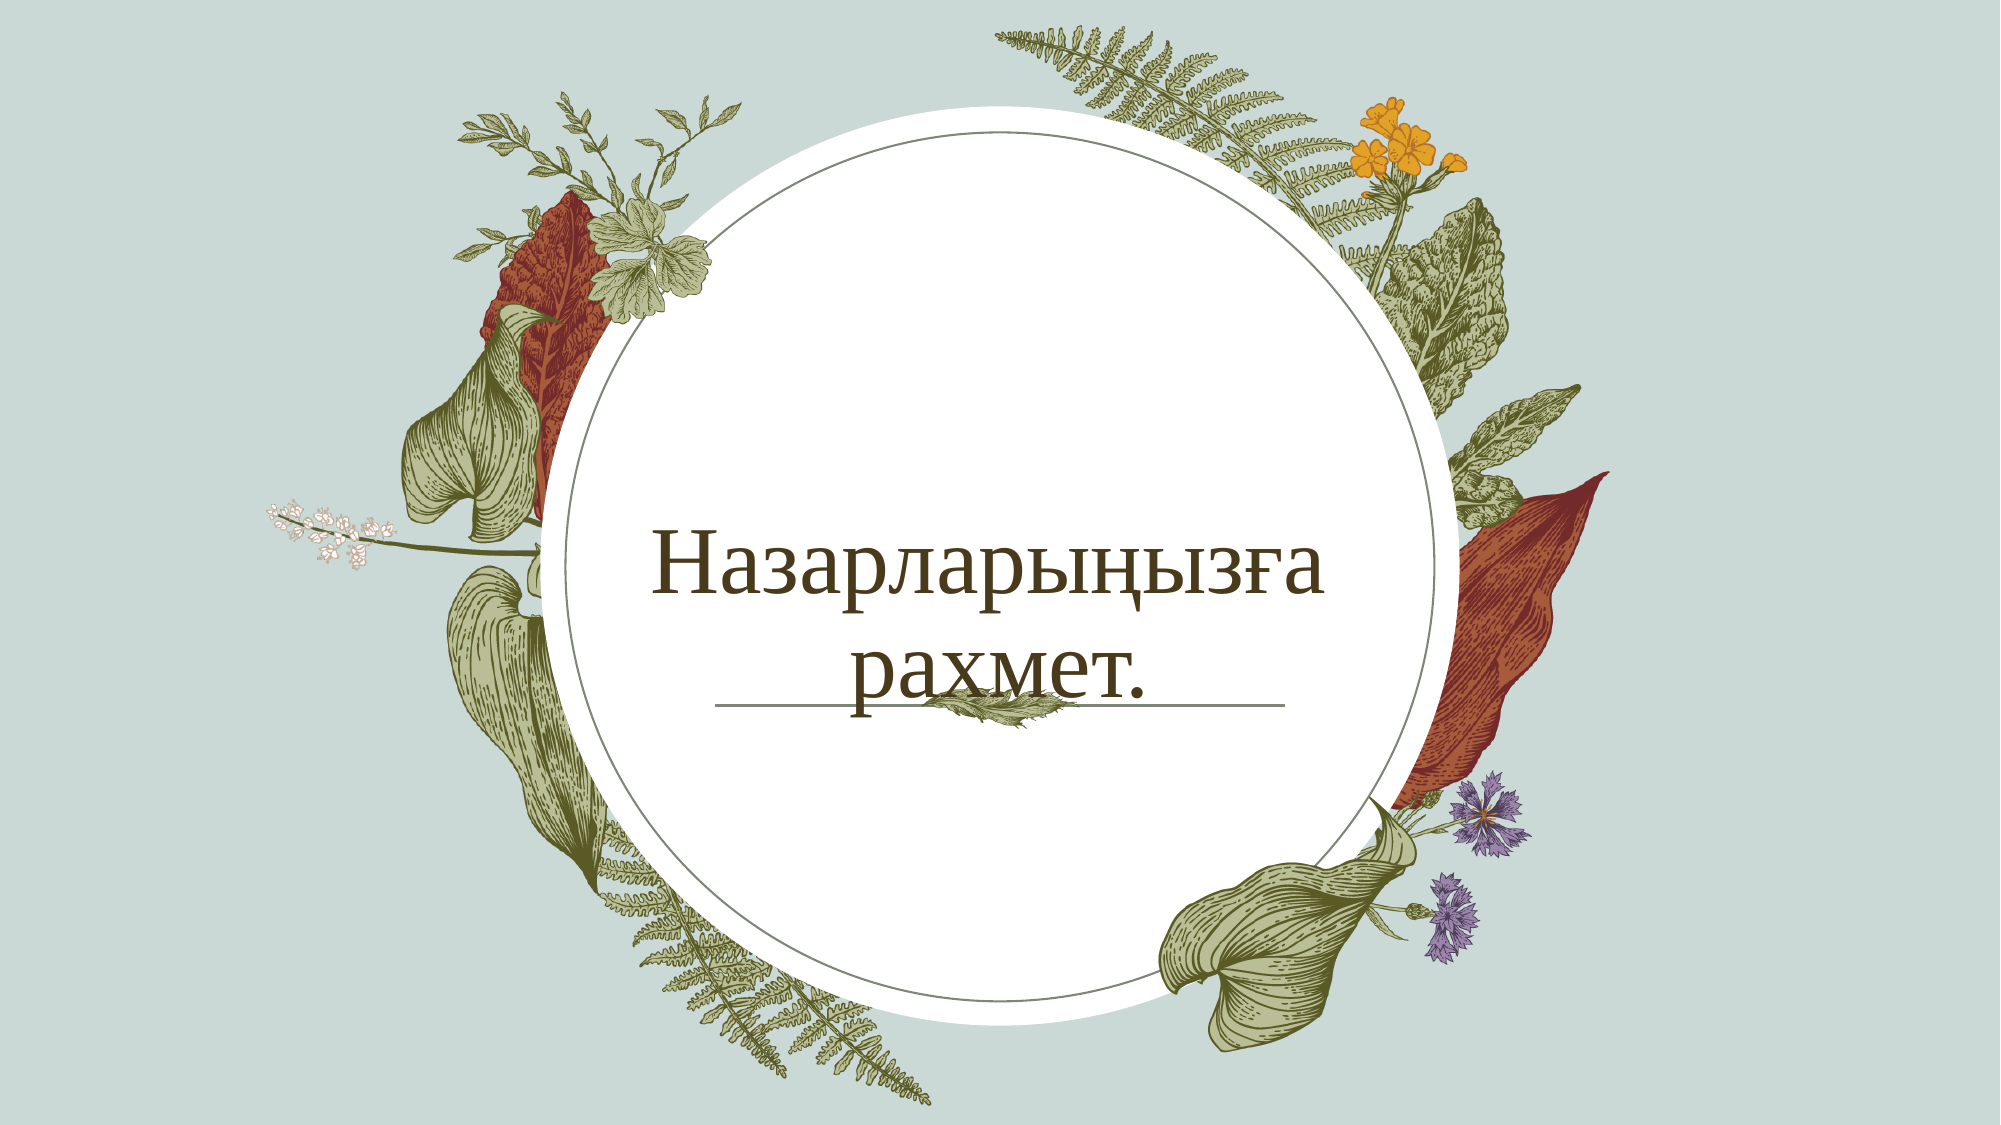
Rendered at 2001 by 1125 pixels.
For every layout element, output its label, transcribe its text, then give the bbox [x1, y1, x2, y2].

picture [248, 0, 1626, 1125]
title Назарларыңызға рахмет. [451, 436, 1549, 726]
